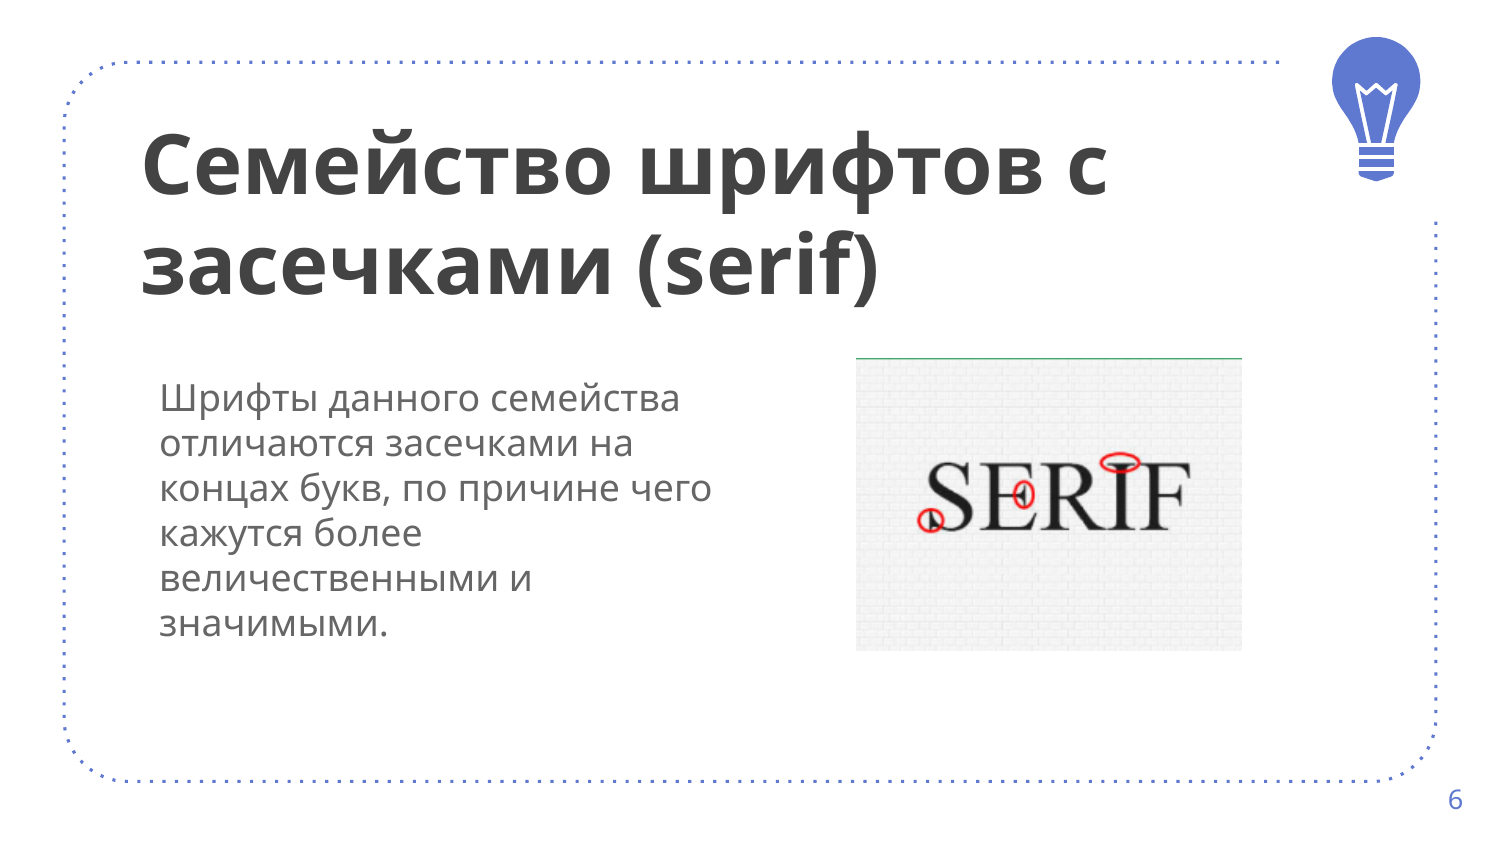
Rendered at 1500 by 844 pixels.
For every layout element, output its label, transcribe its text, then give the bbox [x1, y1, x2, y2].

list Шрифты данного семейства отличаются засечками на концах букв, по причине чего кажутся более величественными и значимыми. [125, 358, 745, 651]
slide_number 6 [1411, 753, 1500, 844]
picture [856, 358, 1242, 652]
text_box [1331, 36, 1421, 182]
title Семейство шрифтов с засечками (serif) [125, 96, 1318, 238]
